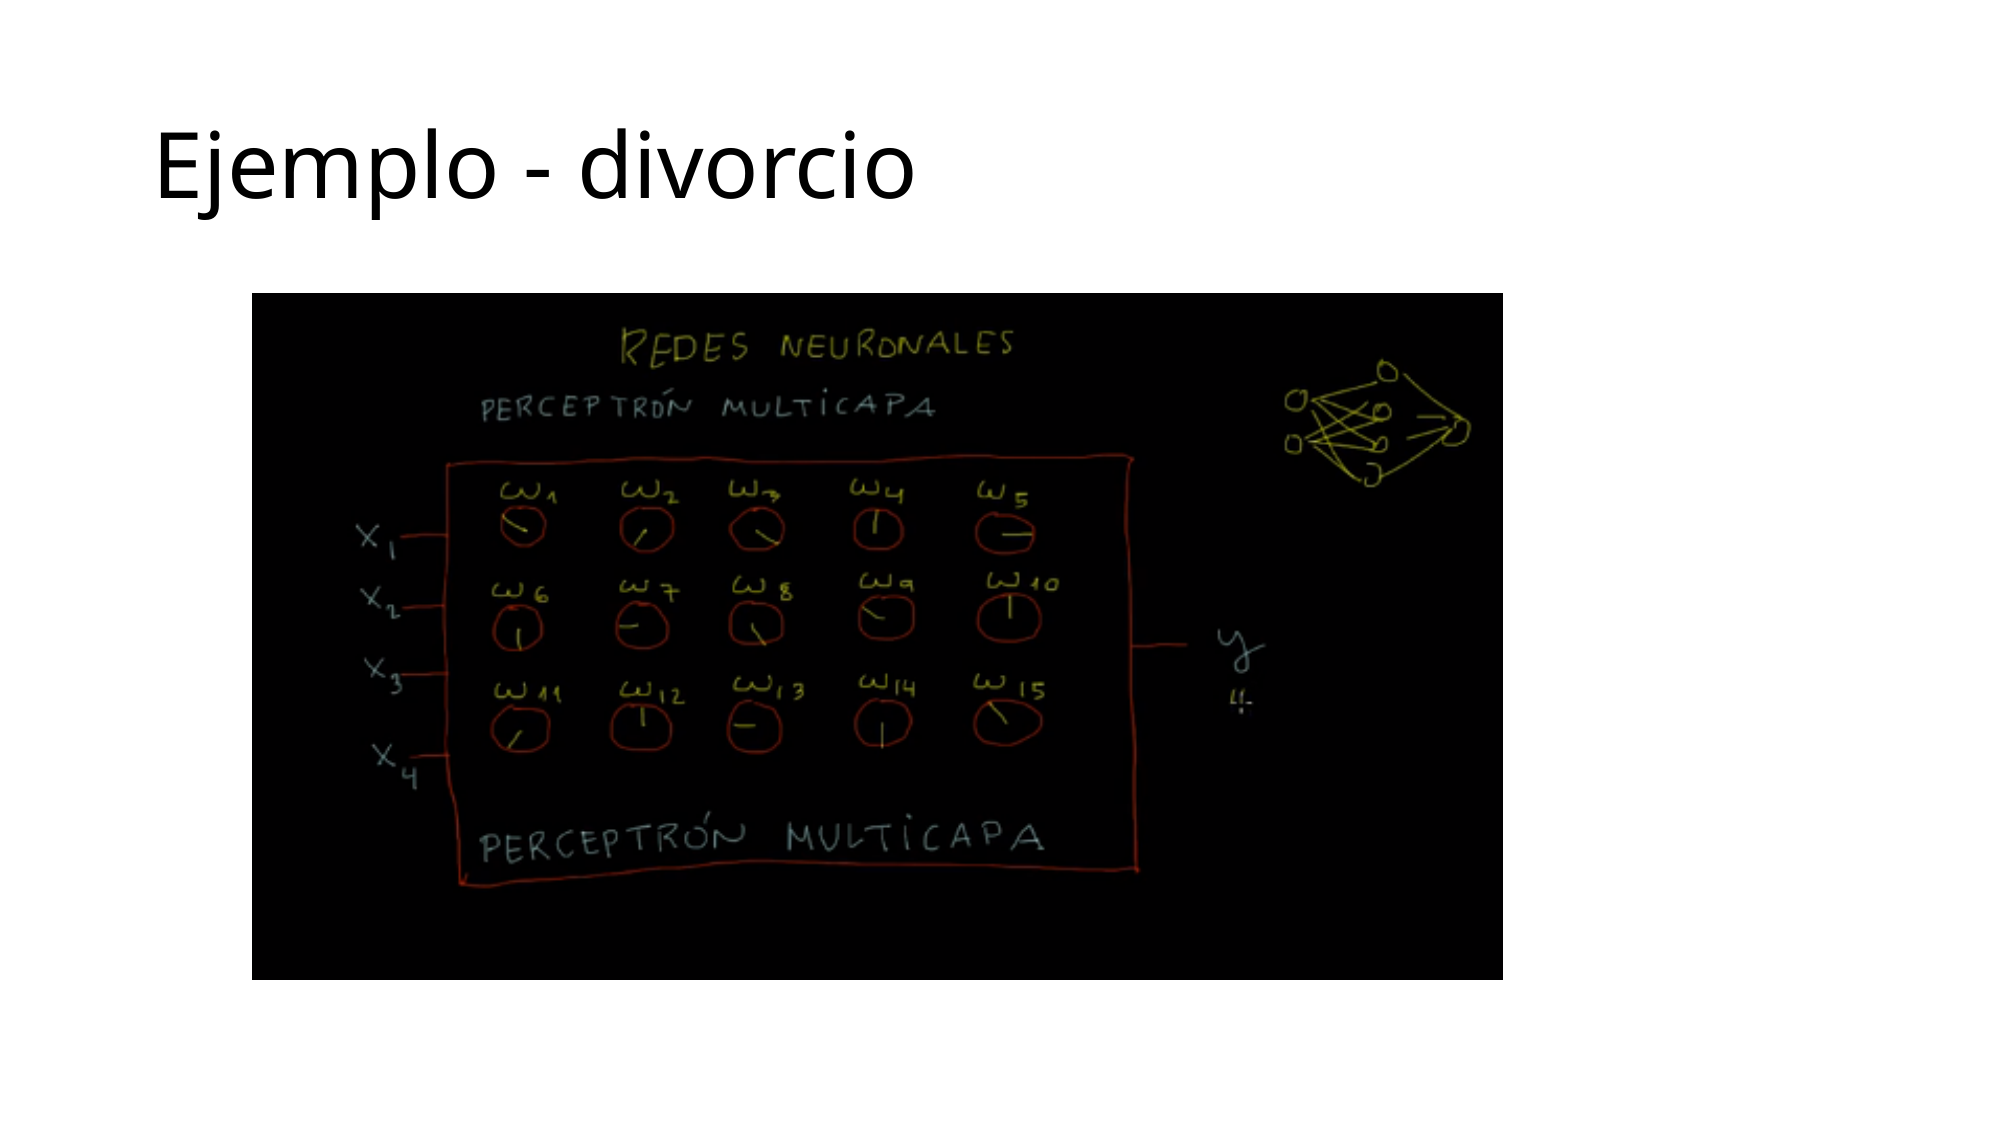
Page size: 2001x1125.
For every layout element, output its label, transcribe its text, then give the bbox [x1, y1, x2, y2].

title Ejemplo - divorcio [137, 59, 1863, 278]
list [252, 293, 1503, 980]
